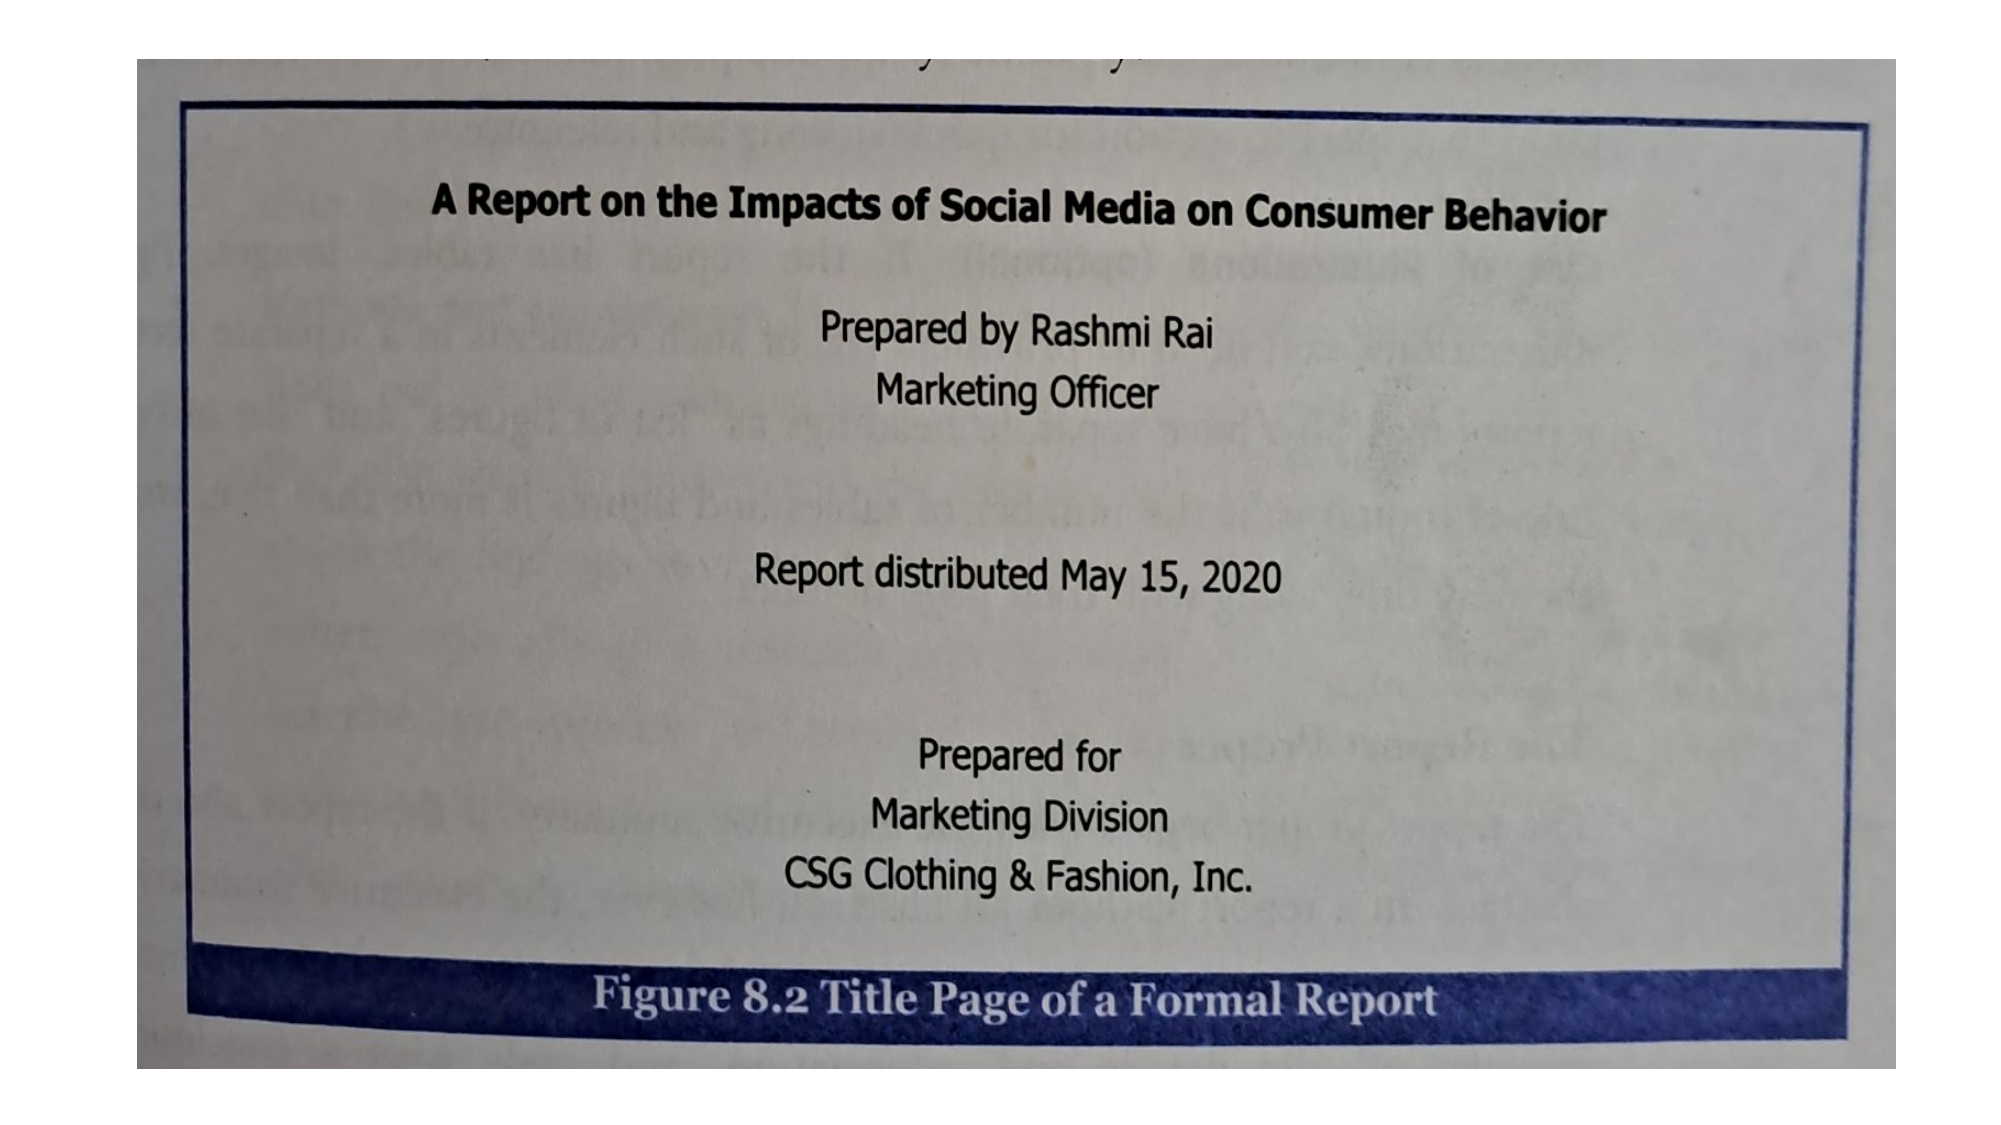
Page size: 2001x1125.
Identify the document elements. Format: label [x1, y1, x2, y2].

list [137, 59, 1895, 1069]
